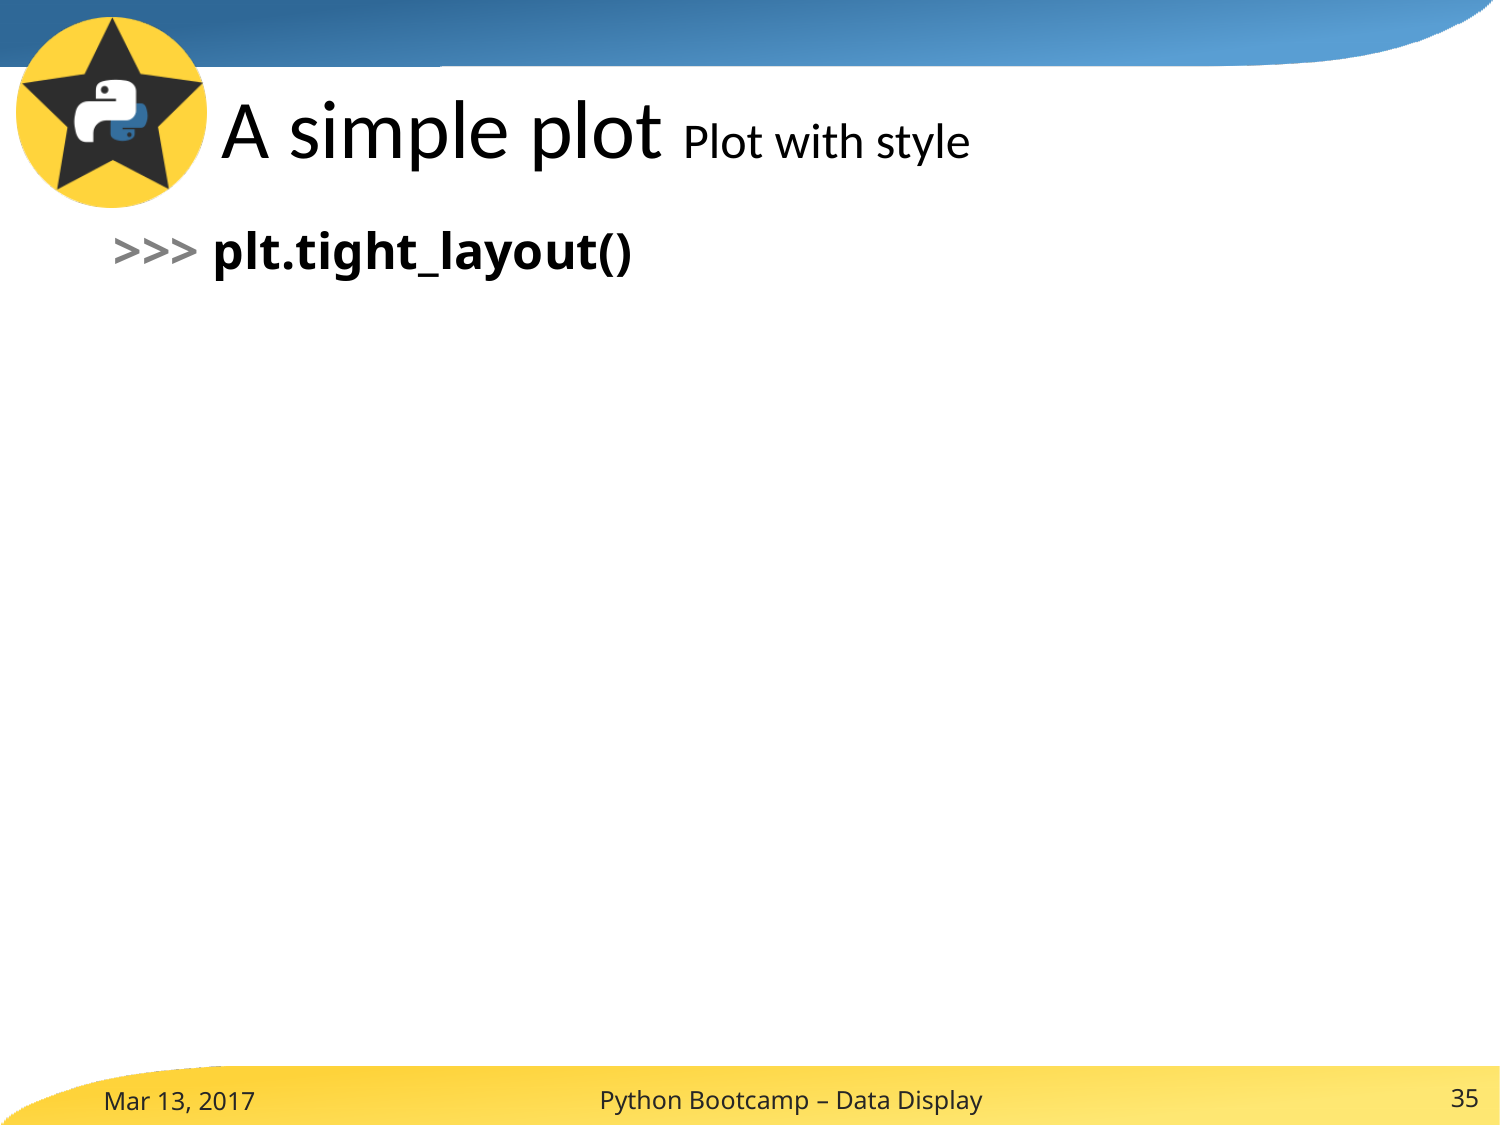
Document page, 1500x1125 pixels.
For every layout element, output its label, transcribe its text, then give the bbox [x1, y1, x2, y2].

title A simple plot Plot with style [206, 66, 1425, 185]
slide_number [88, 1070, 206, 1125]
text_box >>> plt.tight_layout() [99, 211, 648, 287]
picture [0, 1066, 1500, 1125]
footer Python Bootcamp – Data Display [206, 1069, 1144, 1125]
slide_number 35 [1144, 1069, 1495, 1125]
picture [0, 0, 1500, 208]
